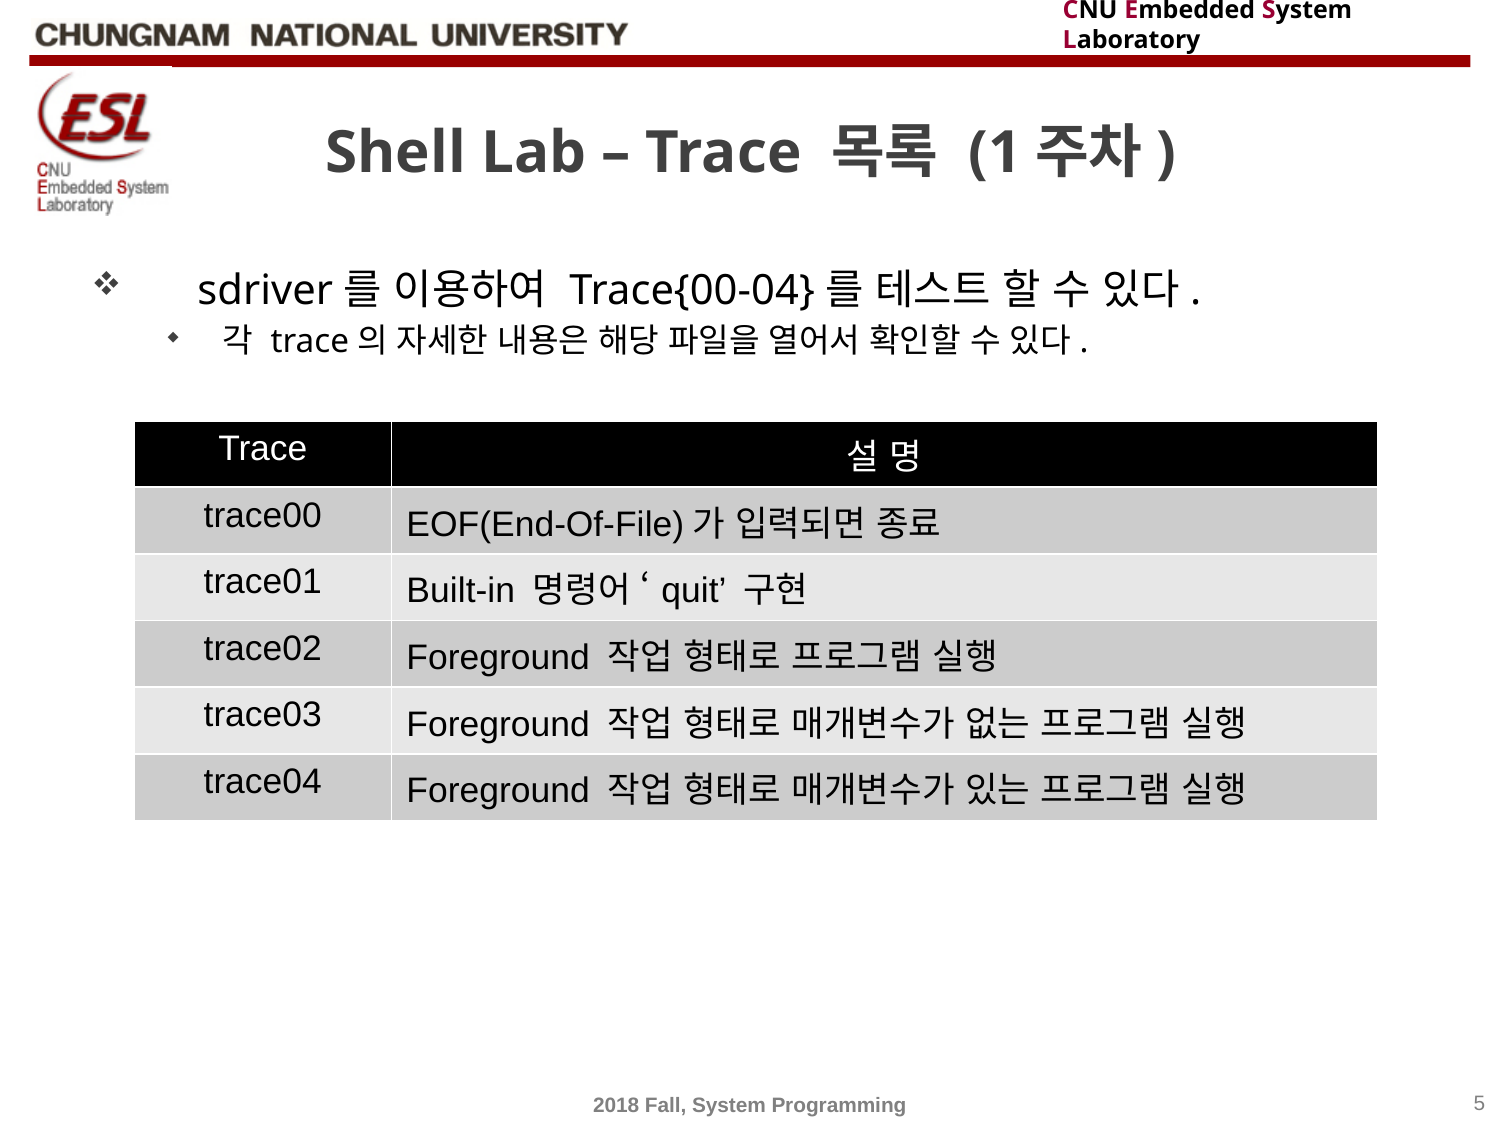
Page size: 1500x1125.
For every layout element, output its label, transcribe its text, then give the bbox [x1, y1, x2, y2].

table_cell trace03 [135, 688, 391, 753]
table_cell Foreground 작업 형태로 프로그램 실행 [392, 621, 1377, 686]
table_cell trace00 [135, 488, 391, 553]
table_header 설 명 [392, 422, 1377, 486]
picture [22, 66, 172, 216]
table_header Trace [135, 422, 391, 486]
table_cell trace01 [135, 555, 391, 620]
table_cell Built-in 명령어 ‘quit’ 구현 [392, 555, 1377, 620]
table_cell Foreground 작업 형태로 매개변수가 없는 프로그램 실행 [392, 688, 1377, 753]
title Shell Lab – Trace 목록 (1주차) [31, 90, 1471, 209]
list sdriver를 이용하여 Trace{00-04}를 테스트 할 수 있다. 각 trace의 자세한 내용은 해당 파일을 열어서 확인할 수 있다. [76, 255, 1436, 1047]
slide_number 5 [1149, 1082, 1500, 1125]
picture [31, 18, 634, 52]
table_cell trace04 [135, 755, 391, 820]
table_cell trace02 [135, 621, 391, 686]
table_cell EOF(End-Of-File)가 입력되면 종료 [392, 488, 1377, 553]
table_cell Foreground 작업 형태로 매개변수가 있는 프로그램 실행 [392, 755, 1377, 820]
footer 2018 Fall, System Programming [0, 1082, 1149, 1125]
